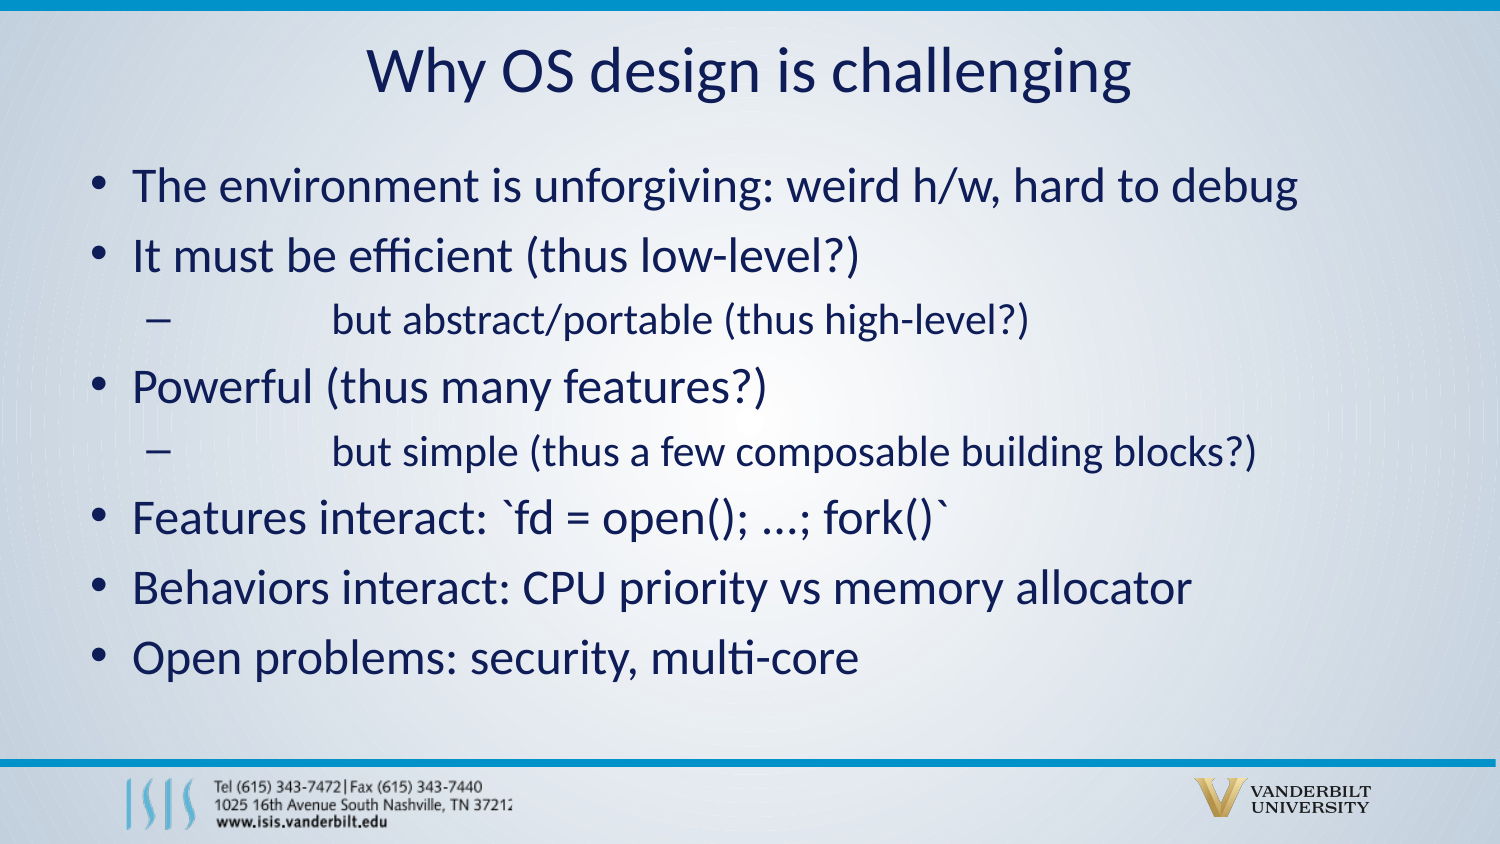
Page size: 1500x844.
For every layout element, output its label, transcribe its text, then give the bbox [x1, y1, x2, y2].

list The environment is unforgiving: weird h/w, hard to debug It must be efficient (thus low-level?) but abstract/portable (thus high-level?) Powerful (thus many features?) but simple (thus a few composable building blocks?) Features interact: `fd = open(); ...; fork()` Behaviors interact: CPU priority vs memory allocator Open problems: security, multi-core [75, 144, 1425, 702]
title Why OS design is challenging [75, 19, 1425, 114]
picture [1194, 778, 1371, 817]
